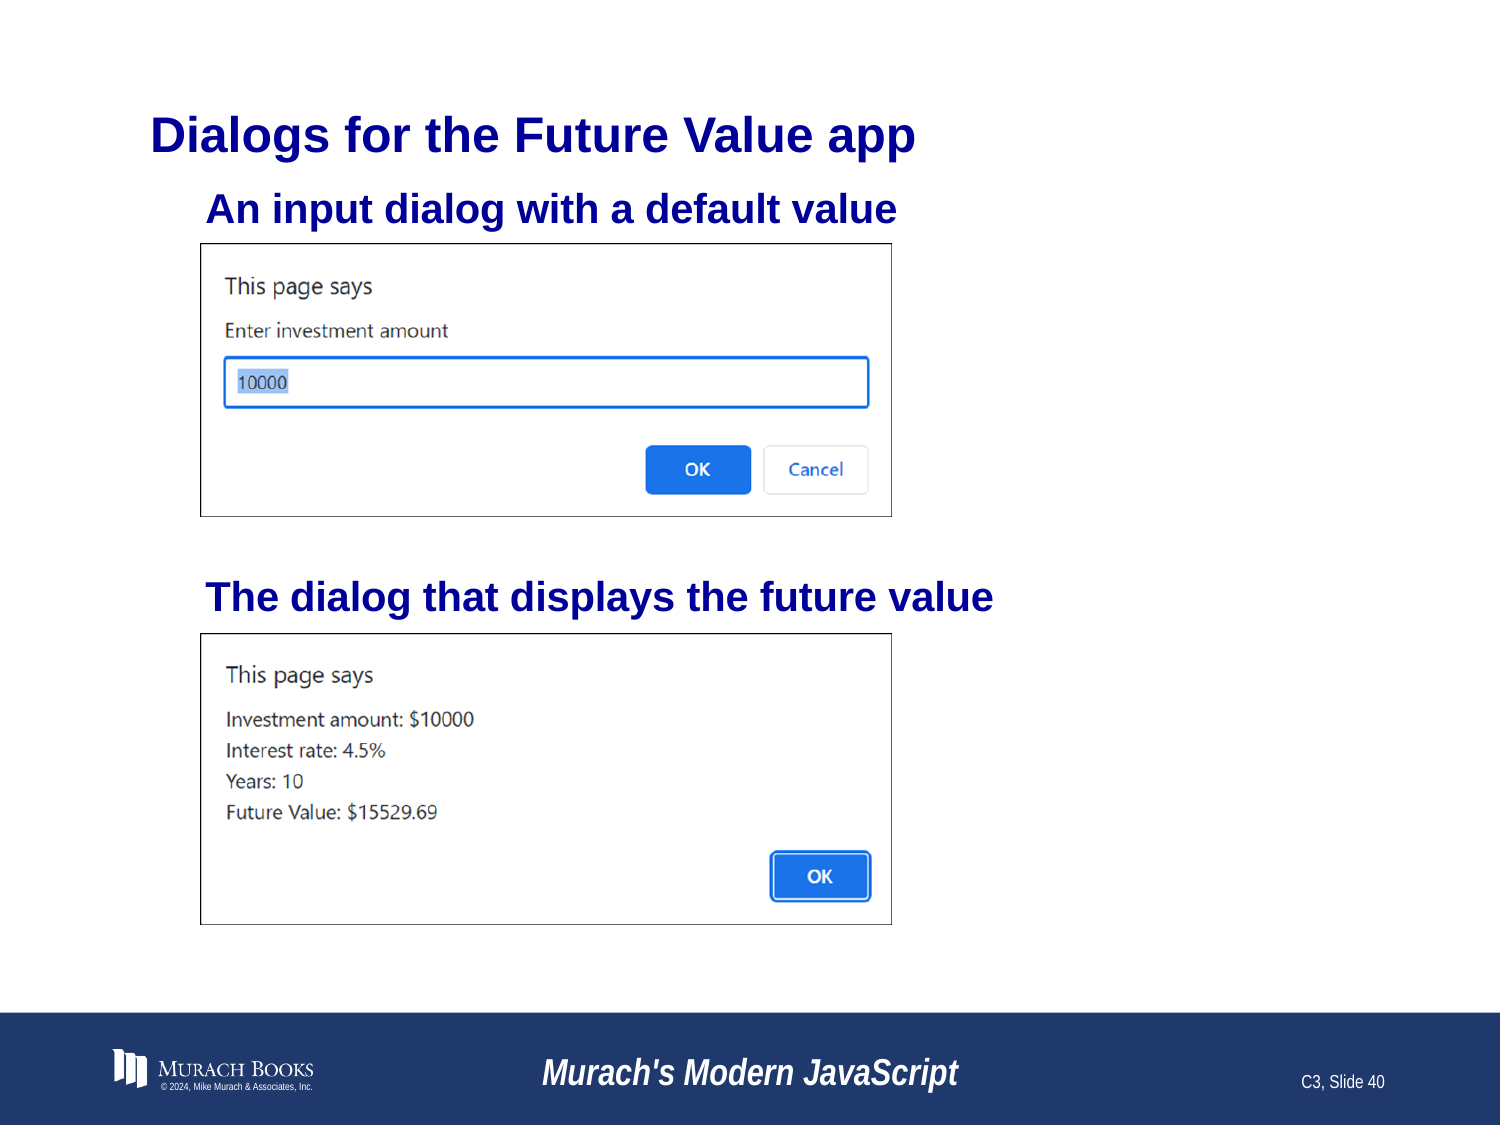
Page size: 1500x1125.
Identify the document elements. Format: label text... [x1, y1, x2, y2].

footer © 2024, Mike Murach & Associates, Inc. [12, 1025, 450, 1100]
slide_number Murach's Modern JavaScript [450, 1025, 1050, 1100]
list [199, 243, 892, 517]
title Dialogs for the Future Value app [150, 102, 1350, 164]
slide_number C3, Slide 40 [1087, 1025, 1400, 1100]
list An input dialog with a default value [133, 174, 1346, 250]
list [199, 633, 892, 926]
list The dialog that displays the future value [133, 562, 1346, 638]
